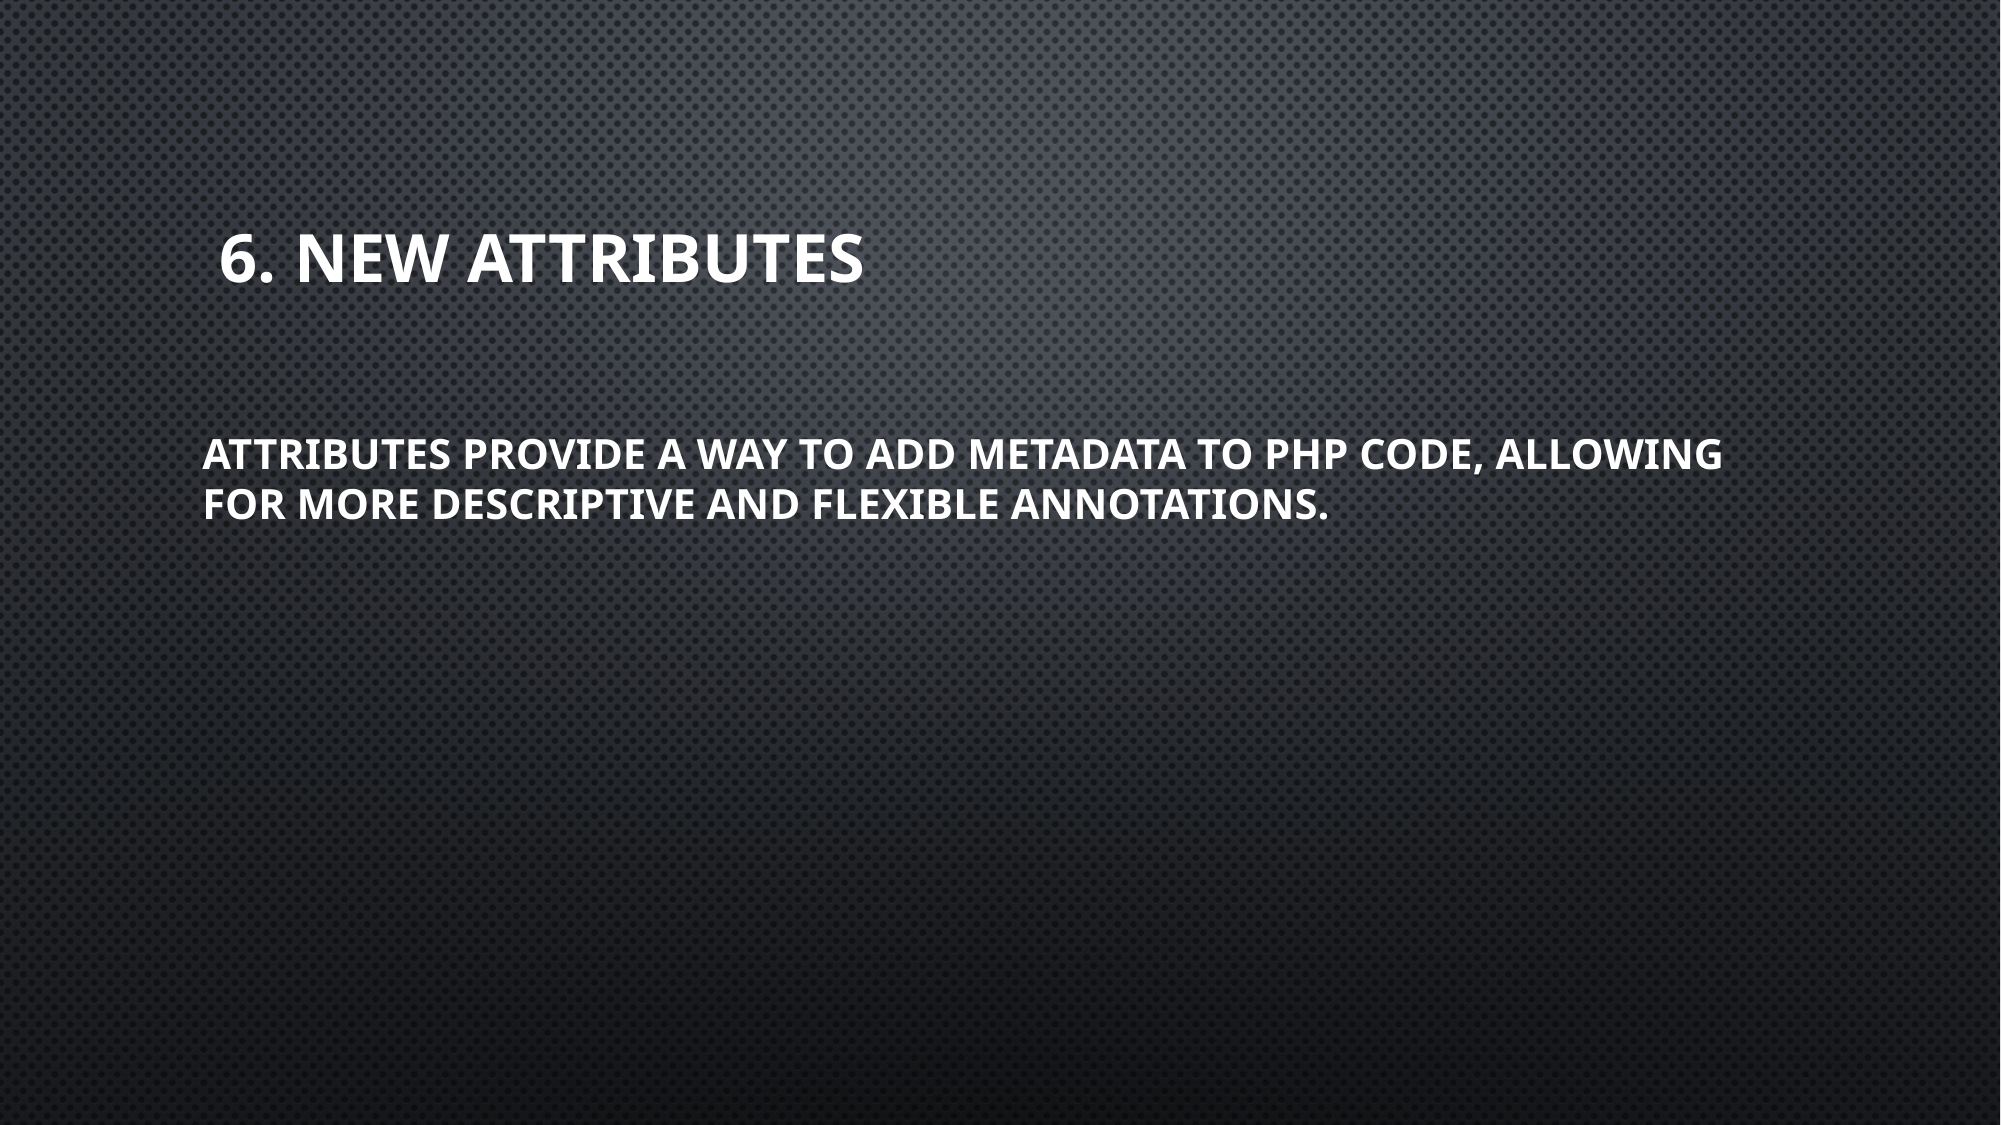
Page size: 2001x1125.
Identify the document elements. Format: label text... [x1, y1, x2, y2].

list Attributes provide a way to add metadata to PHP code, allowing for more descriptive and flexible annotations. [187, 296, 1813, 660]
title 6. New Attributes [187, 99, 1813, 296]
